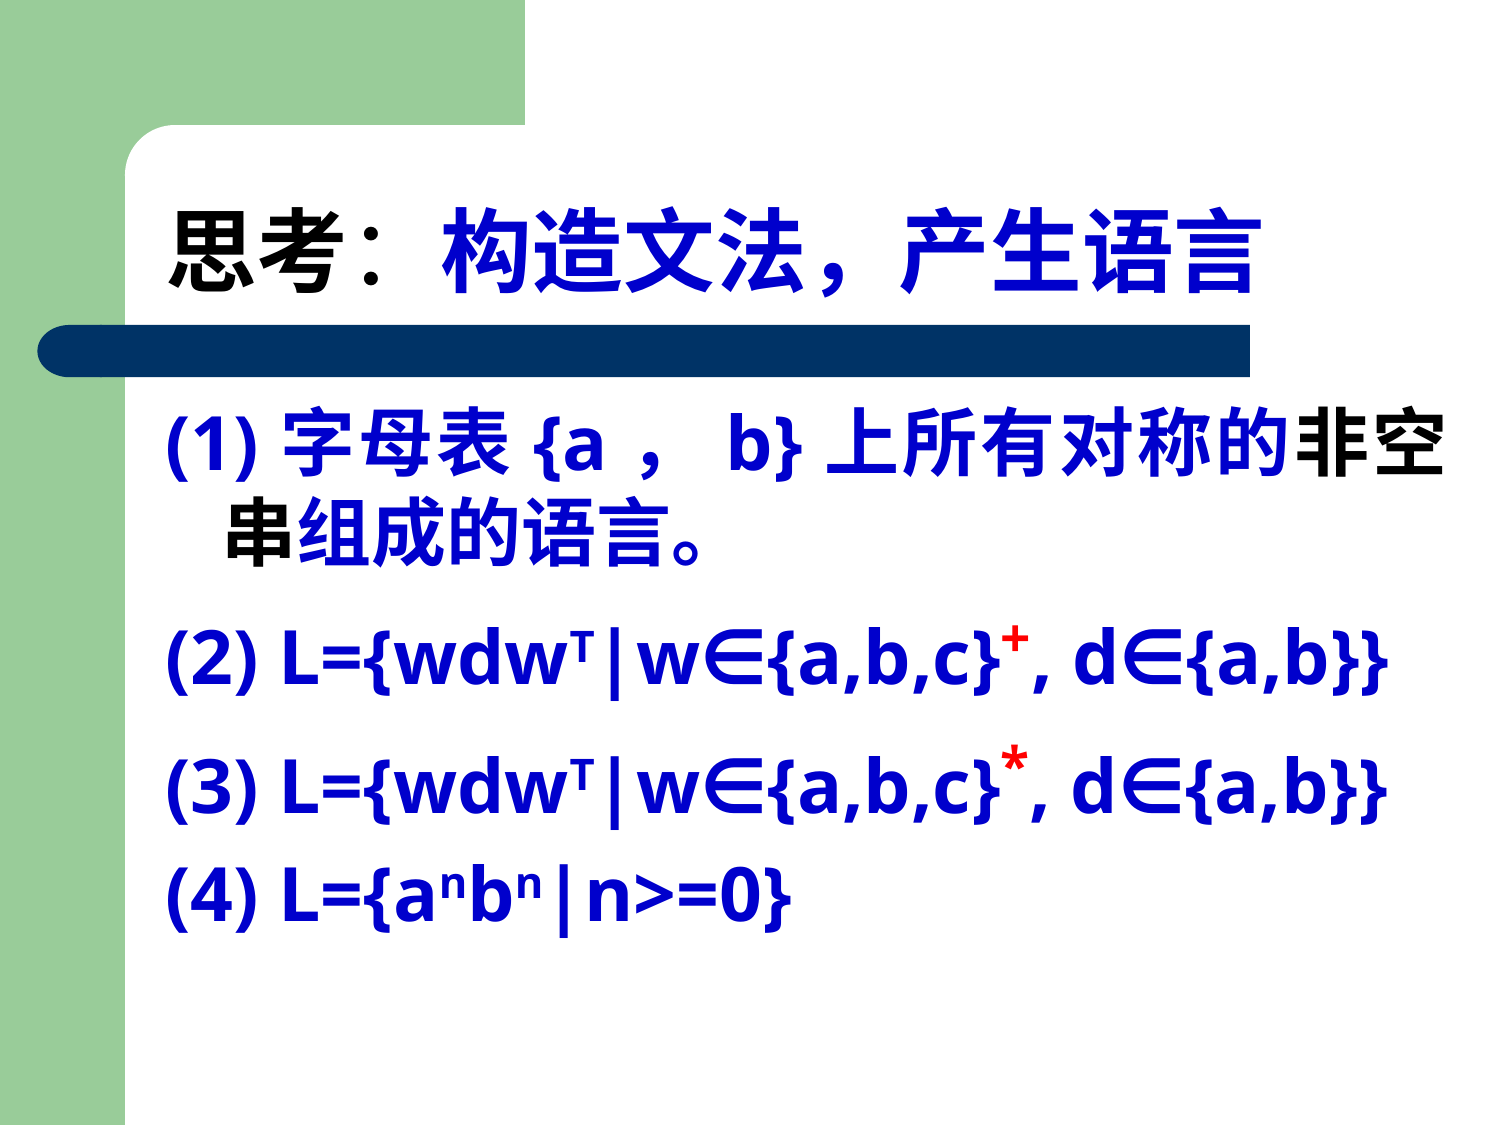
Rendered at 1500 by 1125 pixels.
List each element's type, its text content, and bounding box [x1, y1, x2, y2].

title 思考：构造文法，产生语言 [149, 124, 1463, 313]
list (1)字母表{a，b}上所有对称的非空串组成的语言。 (2) L={wdwT|w∈{a,b,c}+, d∈{a,b}} (3) L={wdwT|w∈{a,b,c}*, d∈{a,b}} (4) L={anbn|n>=0} [149, 387, 1463, 1001]
